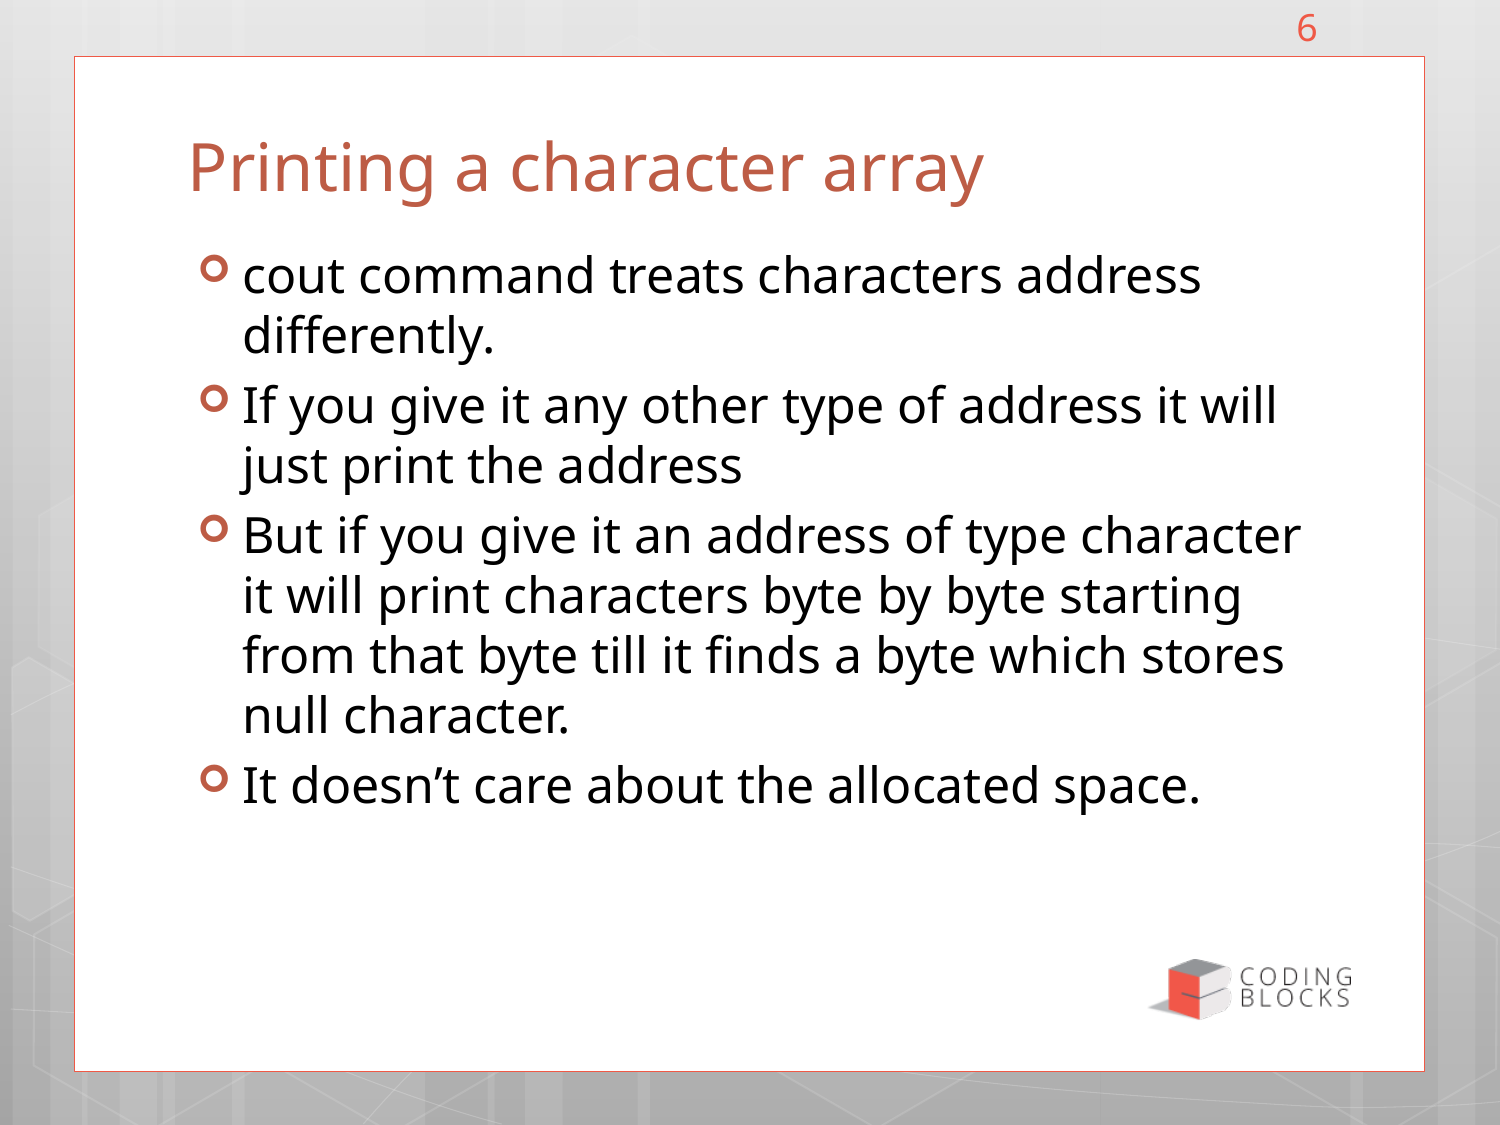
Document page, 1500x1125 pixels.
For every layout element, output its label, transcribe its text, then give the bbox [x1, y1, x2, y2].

slide_number 6 [1281, 0, 1500, 37]
list cout command treats characters address differently. If you give it any other type of address it will just print the address But if you give it an address of type character it will print characters byte by byte starting from that byte till it finds a byte which stores null character. It doesn’t care about the allocated space. [171, 236, 1351, 957]
title Printing a character array [172, 118, 1352, 213]
picture [1146, 959, 1351, 1021]
